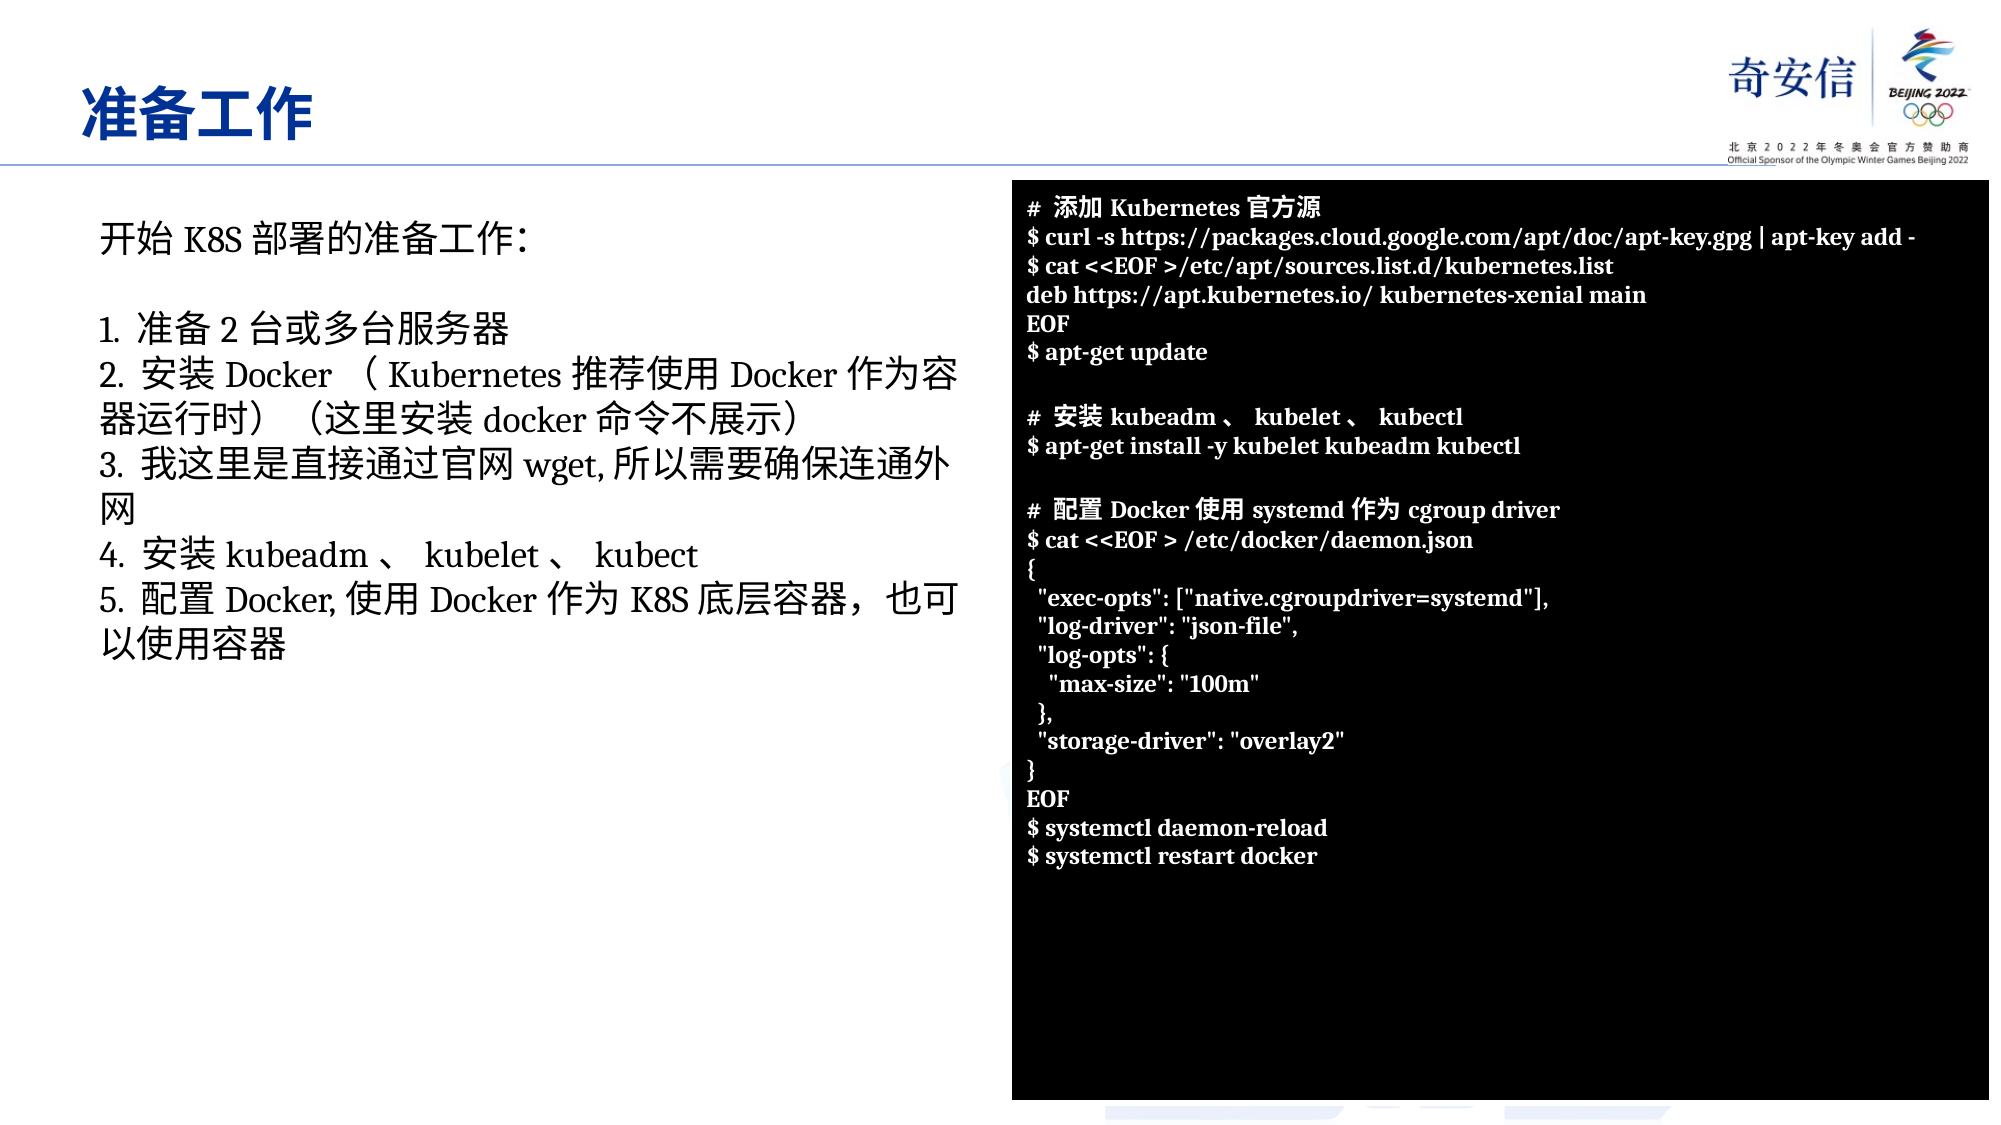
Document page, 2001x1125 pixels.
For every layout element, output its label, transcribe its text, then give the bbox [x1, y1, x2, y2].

title 准备工作 [65, 68, 1729, 165]
text_box 开始K8S部署的准备工作： 1. 准备2台或多台服务器 2. 安装Docker（Kubernetes推荐使用Docker作为容器运行时）（这里安装docker命令不展示） 3. 我这里是直接通过官网wget,所以需要确保连通外网 4. 安装kubeadm、kubelet、kubect 5. 配置Docker,使用Docker作为K8S底层容器，也可以使用容器 [84, 207, 1001, 666]
picture [1728, 25, 1971, 165]
table_header # 添加Kubernetes官方源 $ curl -s https://packages.cloud.google.com/apt/doc/apt-key.gpg | apt-key add - $ cat <<EOF >/etc/apt/sources.list.d/kubernetes.list deb https://apt.kubernetes.io/ kubernetes-xenial main EOF $ apt-get update # 安装kubeadm、kubelet、kubectl $ apt-get install -y kubelet kubeadm kubectl # 配置Docker使用systemd作为cgroup driver $ cat <<EOF > /etc/docker/daemon.json { "exec-opts": ["native.cgroupdriver=systemd"], "log-driver": "json-file", "log-opts": { "max-size": "100m" }, "storage-driver": "overlay2" } EOF $ systemctl daemon-reload $ systemctl restart docker [1012, 180, 1989, 1100]
